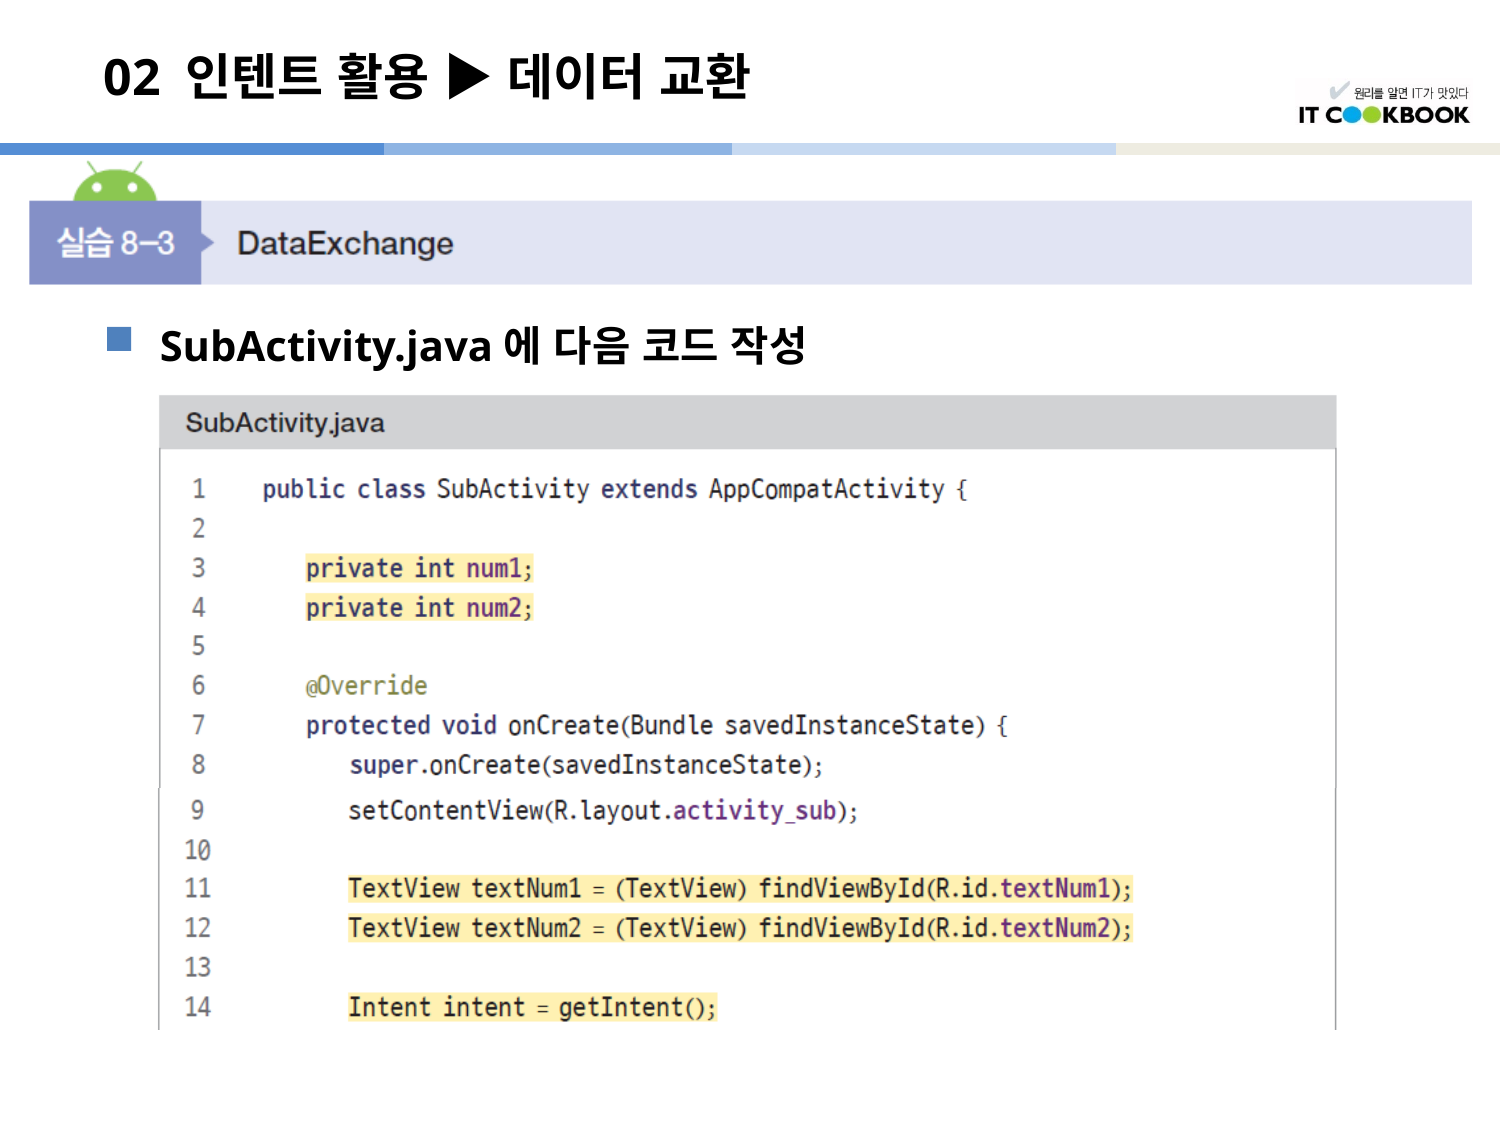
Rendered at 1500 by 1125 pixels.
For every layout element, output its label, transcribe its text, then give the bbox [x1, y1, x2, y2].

picture [27, 160, 1473, 288]
title 02 인텐트 활용 ▶ 데이터 교환 [88, 30, 1330, 121]
picture [1295, 78, 1473, 125]
list SubActivity.java에 다음 코드 작성 [88, 297, 1436, 1083]
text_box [153, 390, 1347, 1030]
